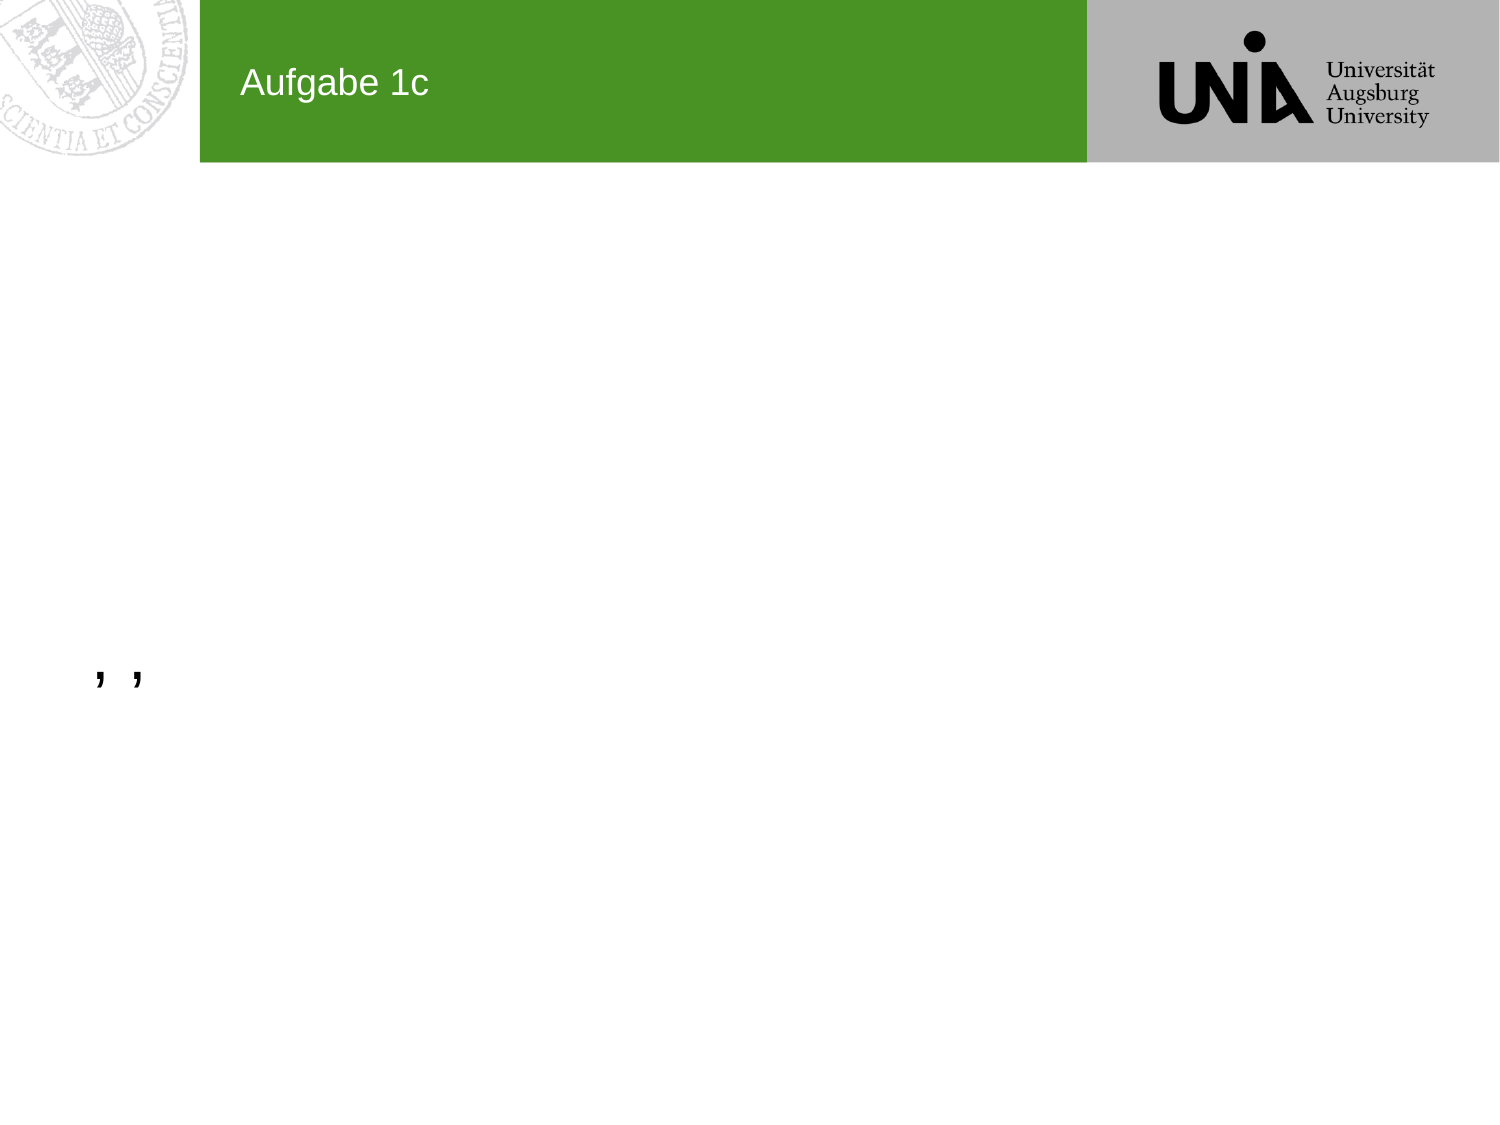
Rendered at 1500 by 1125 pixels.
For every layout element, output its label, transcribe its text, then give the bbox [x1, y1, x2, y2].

picture [1122, 12, 1488, 271]
title Aufgabe 1c [225, 50, 1088, 163]
picture [0, 0, 188, 156]
